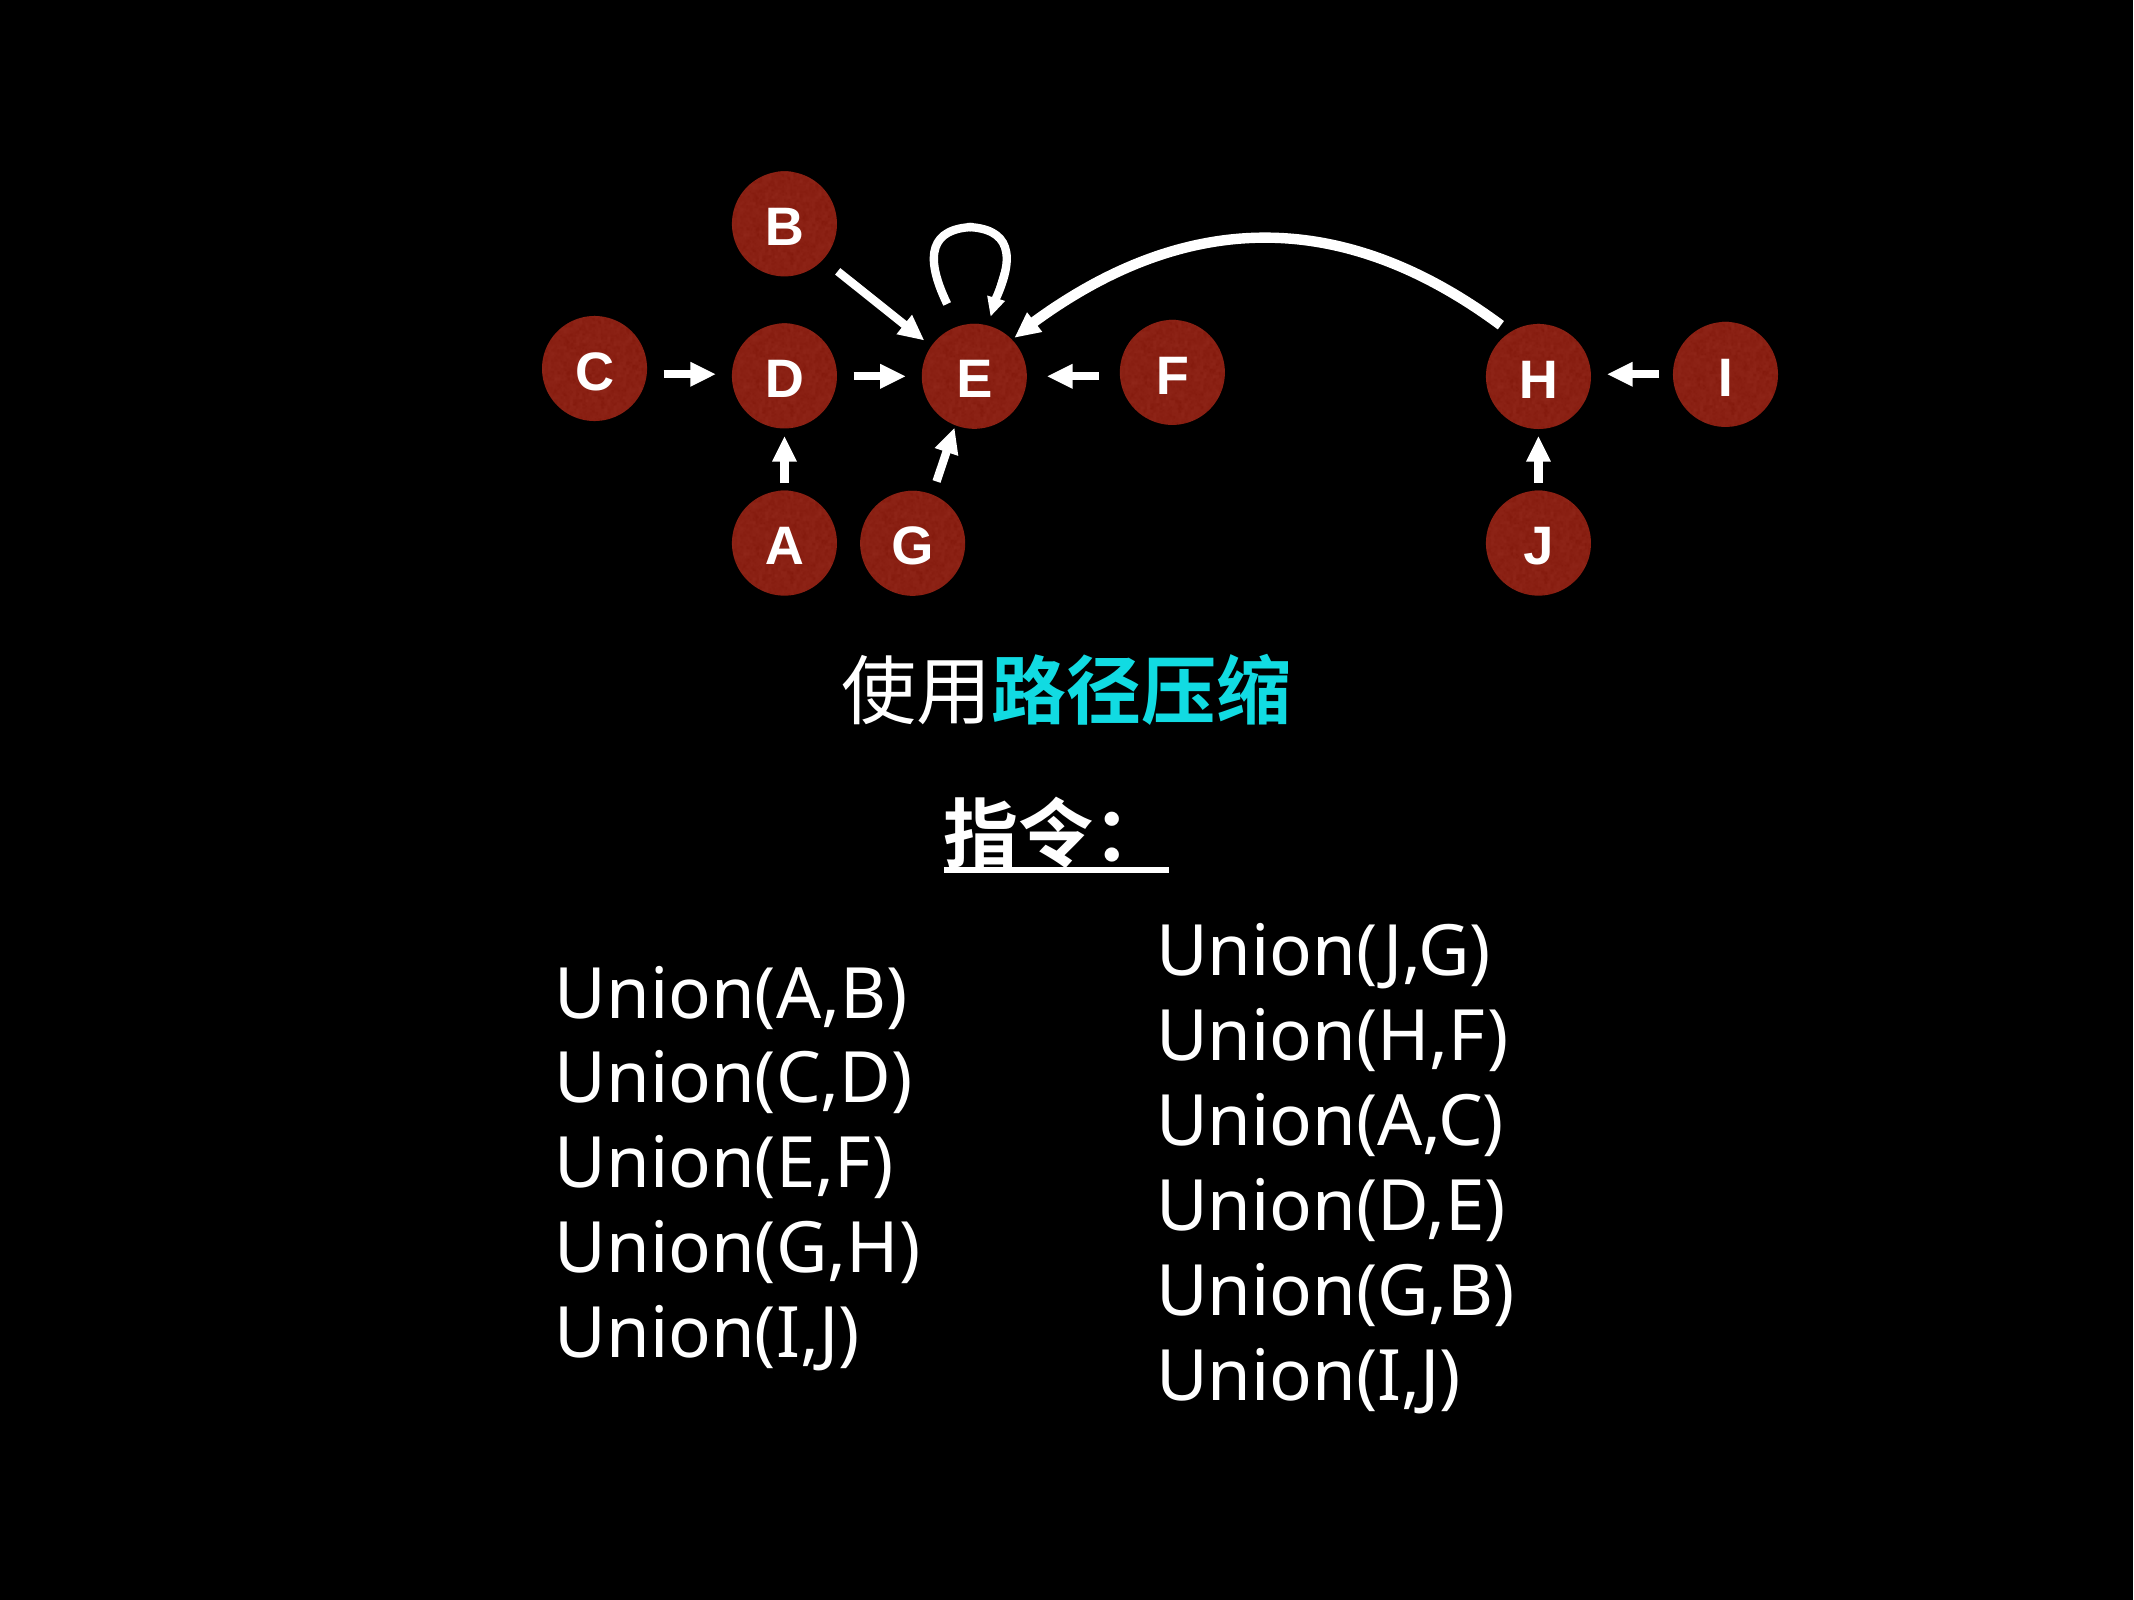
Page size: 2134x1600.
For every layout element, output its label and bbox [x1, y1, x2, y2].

text_box [731, 323, 837, 429]
text_box [778, 436, 791, 484]
text_box [933, 226, 1008, 317]
text_box [663, 368, 716, 381]
text_box [1485, 490, 1592, 596]
text_box [935, 778, 1178, 886]
text_box [860, 490, 966, 596]
text_box [1672, 321, 1779, 427]
text_box [837, 271, 924, 341]
text_box [1607, 368, 1660, 381]
text_box [1485, 323, 1592, 430]
text_box [853, 370, 906, 383]
text_box [921, 323, 1027, 429]
text_box [546, 938, 1119, 1381]
text_box [1532, 436, 1545, 484]
text_box [1147, 896, 1799, 1423]
text_box [833, 634, 1300, 742]
text_box [542, 316, 648, 422]
text_box [731, 171, 837, 277]
text_box [936, 428, 957, 482]
text_box [1047, 370, 1100, 383]
text_box [1014, 237, 1501, 425]
text_box [731, 490, 837, 596]
